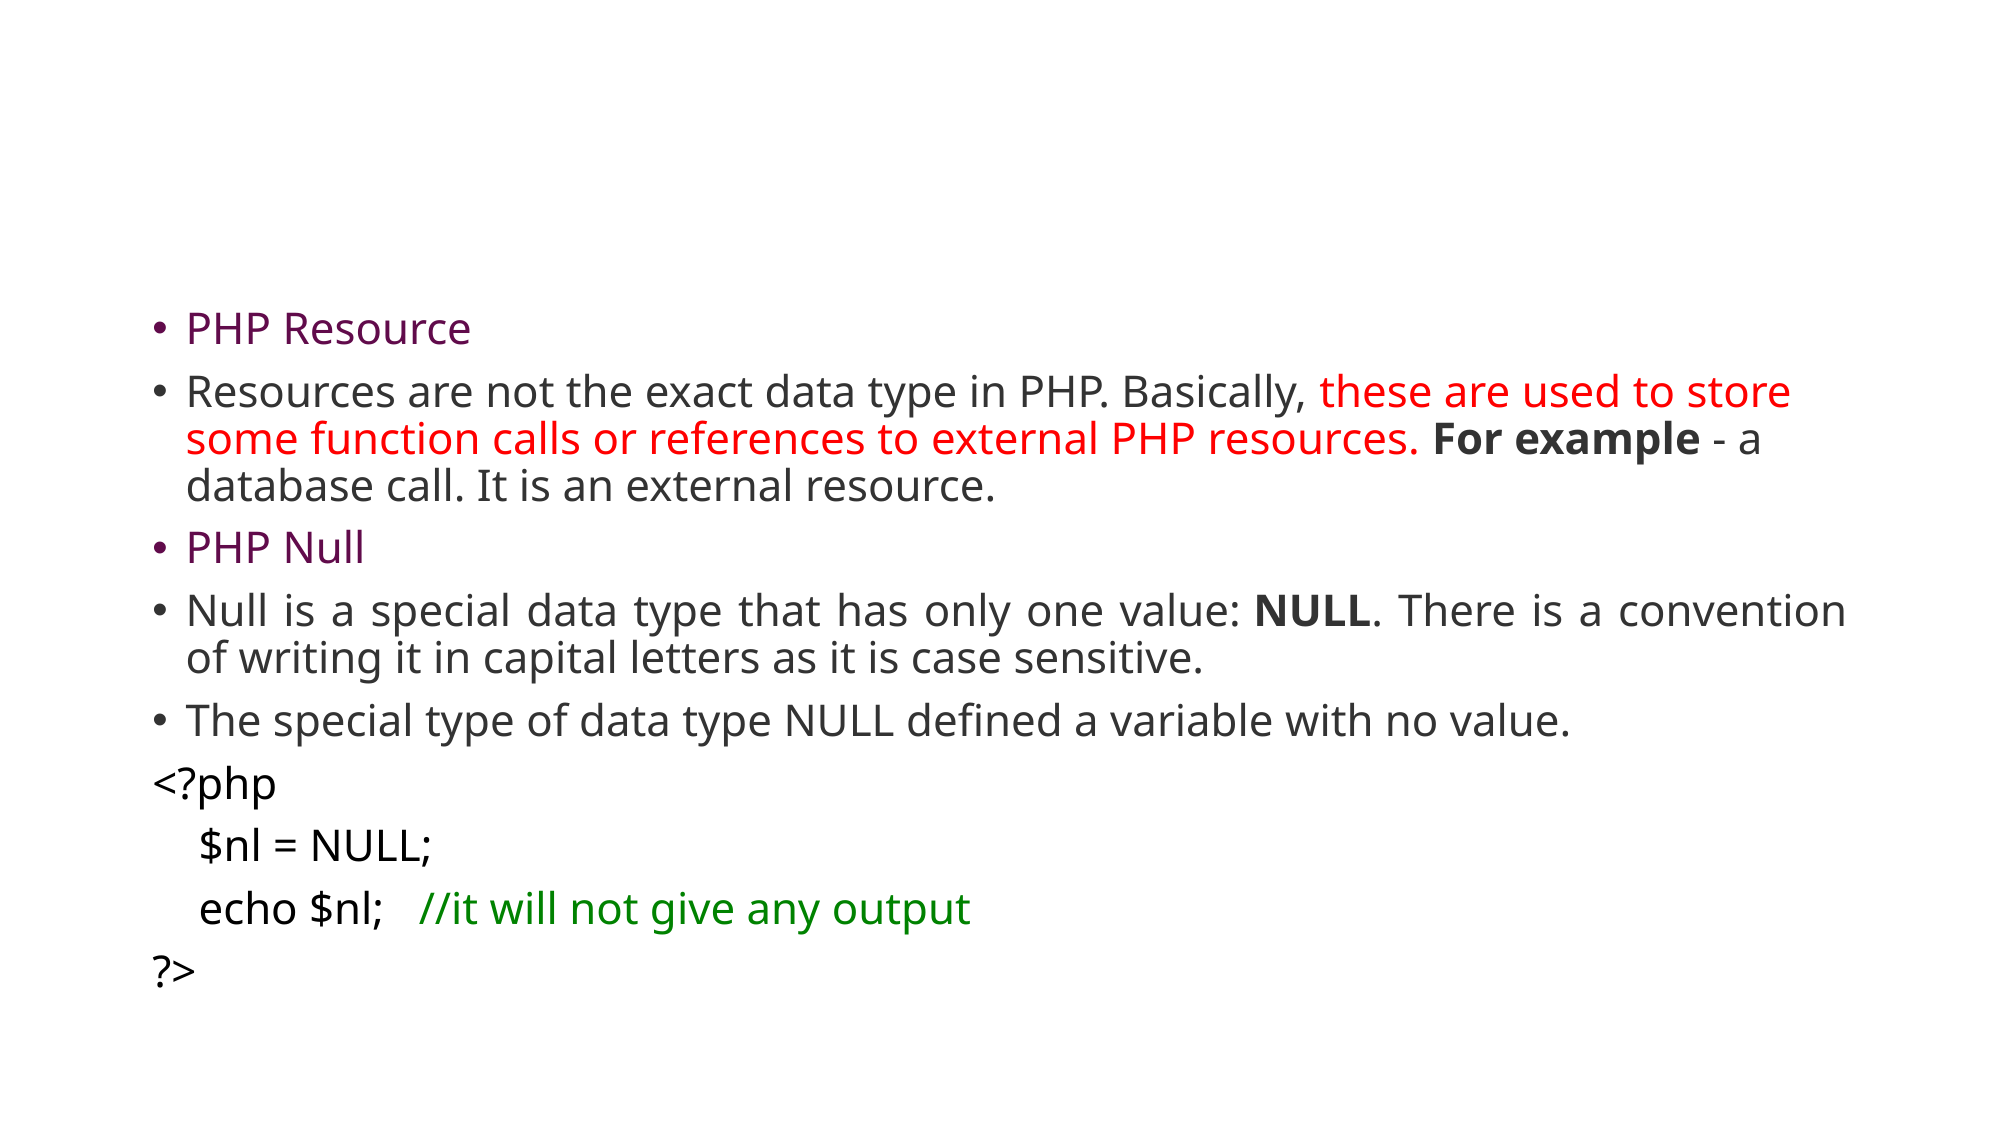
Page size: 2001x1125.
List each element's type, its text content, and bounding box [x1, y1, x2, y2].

list PHP Resource Resources are not the exact data type in PHP. Basically, these are used to store some function calls or references to external PHP resources. For example - a database call. It is an external resource. PHP Null Null is a special data type that has only one value: NULL. There is a convention of writing it in capital letters as it is case sensitive. The special type of data type NULL defined a variable with no value. <?php $nl = NULL; echo $nl; //it will not give any output ?> [137, 299, 1863, 1014]
